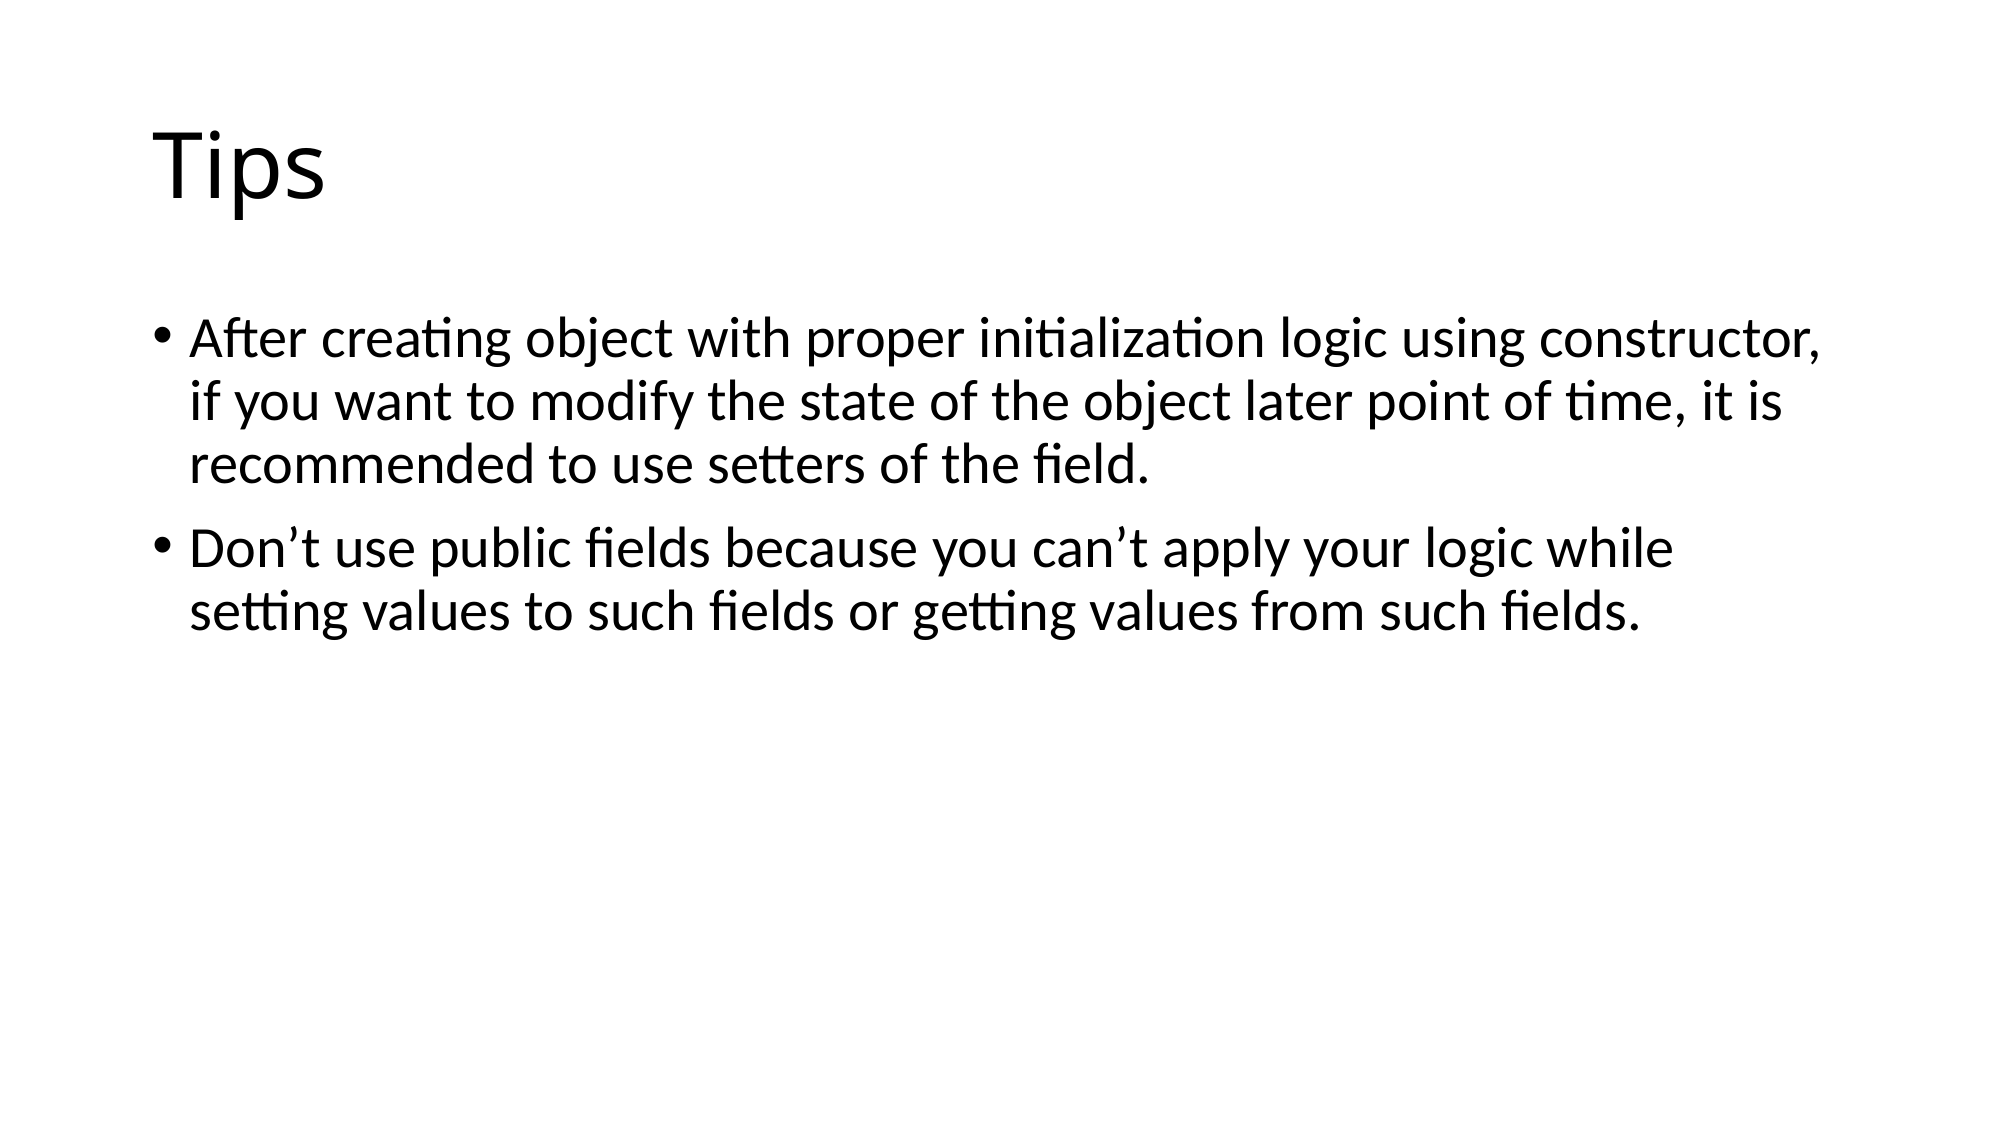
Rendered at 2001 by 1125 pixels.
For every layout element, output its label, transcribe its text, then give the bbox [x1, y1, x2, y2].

list After creating object with proper initialization logic using constructor, if you want to modify the state of the object later point of time, it is recommended to use setters of the field. Don’t use public fields because you can’t apply your logic while setting values to such fields or getting values from such fields. [137, 299, 1863, 1014]
title Tips [137, 59, 1863, 278]
